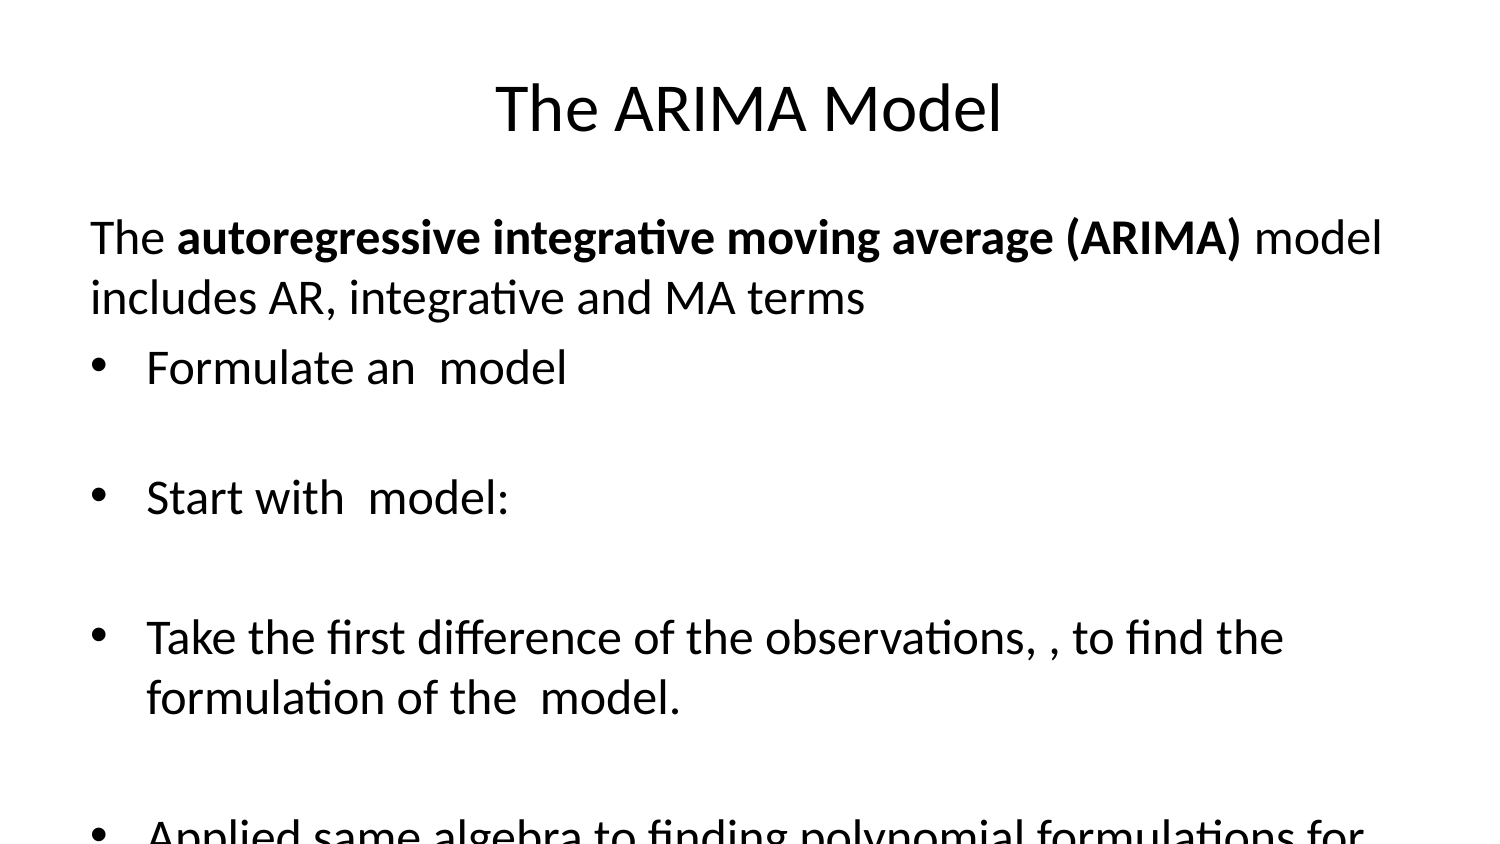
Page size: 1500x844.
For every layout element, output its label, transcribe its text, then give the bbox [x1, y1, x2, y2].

title The ARIMA Model [75, 33, 1425, 175]
list The autoregressive integrative moving average (ARIMA) model includes AR, integrative and MA terms Formulate an model Start with model: Take the first difference of the observations, , to find the formulation of the model. Applied same algebra to finding polynomial formulations for higher order ARIMA models. [75, 196, 1425, 754]
